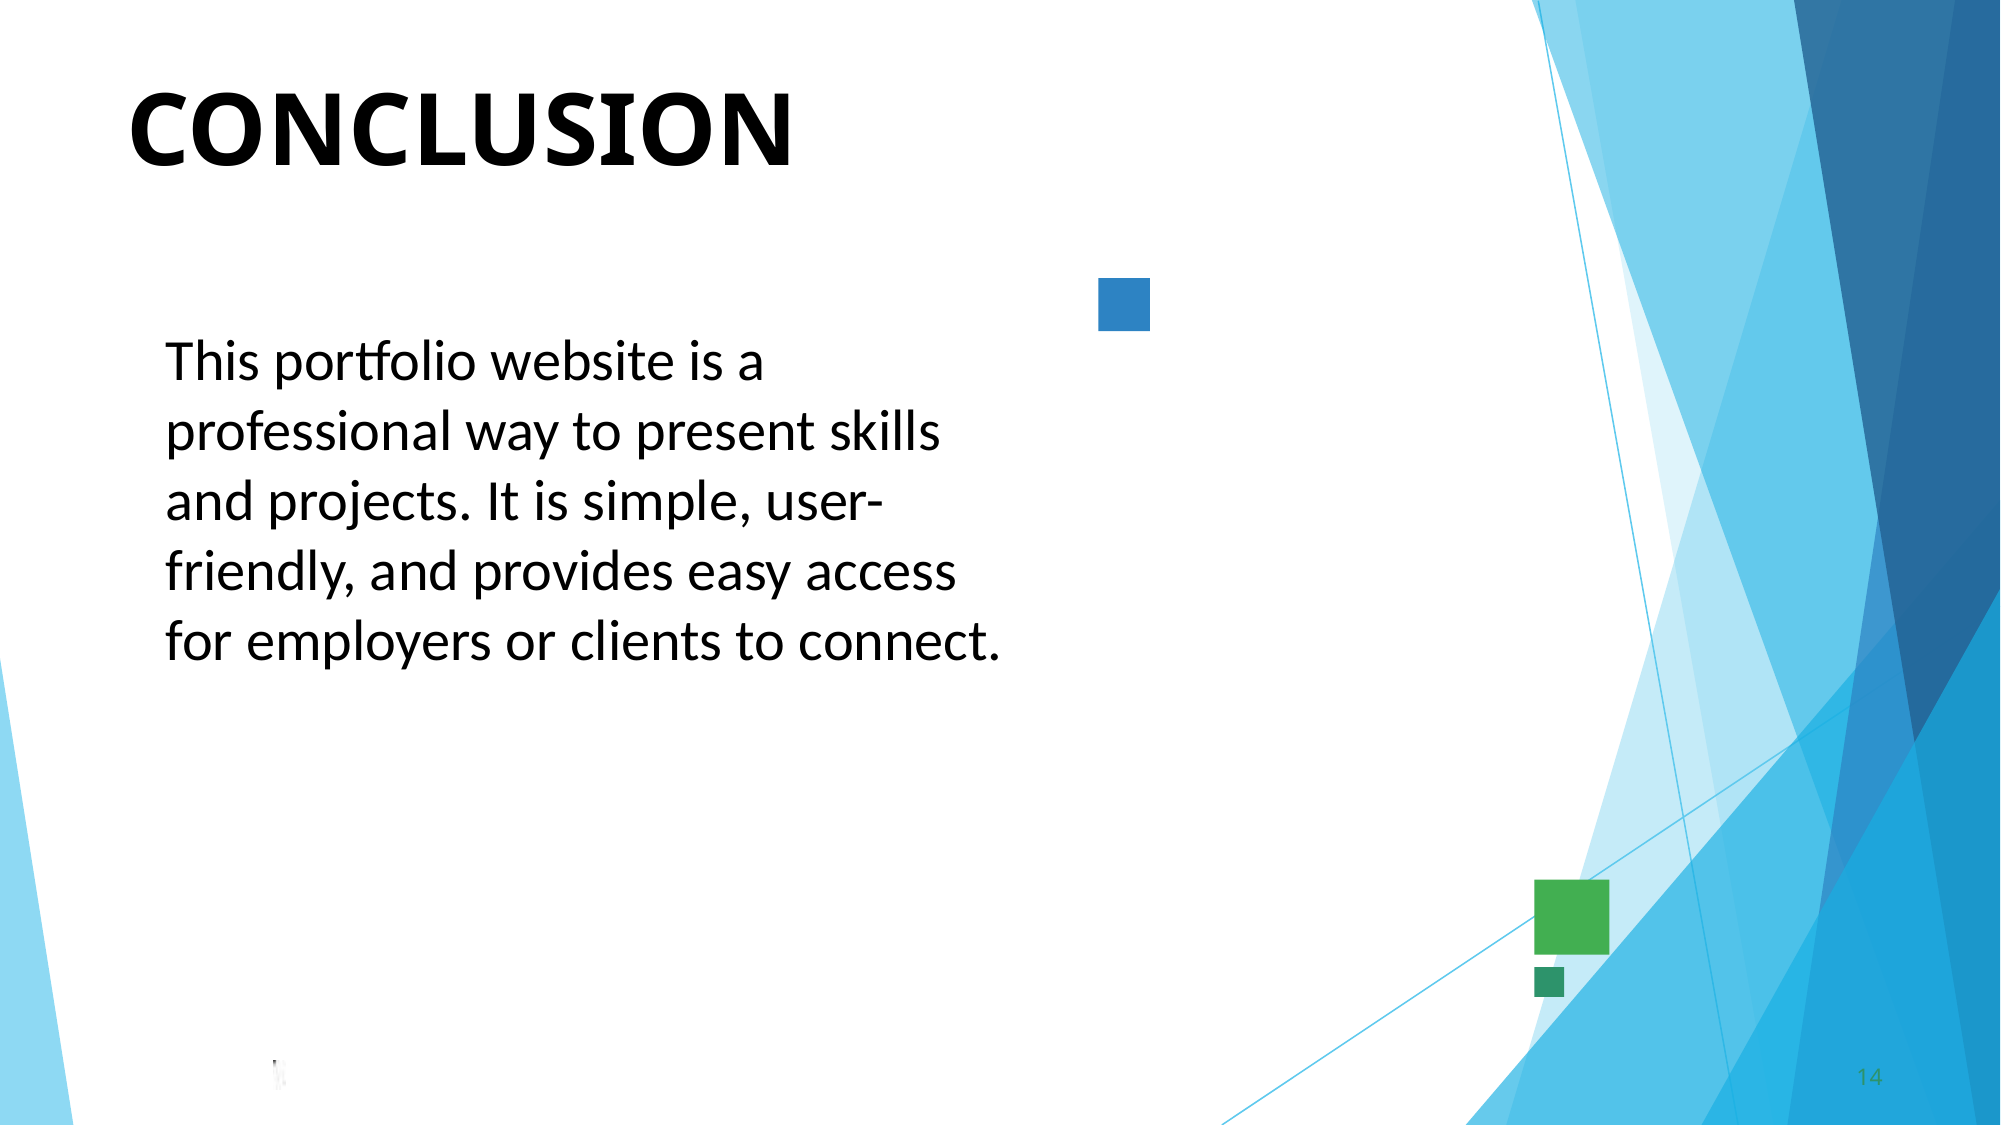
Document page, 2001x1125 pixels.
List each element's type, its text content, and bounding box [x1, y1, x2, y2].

text_box 11 [1849, 1061, 1888, 1095]
text_box [1534, 879, 1610, 955]
text_box [1098, 278, 1150, 332]
text_box This portfolio website is a professional way to present skills and projects. It is simple, user-friendly, and provides easy access for employers or clients to connect. [150, 314, 1053, 750]
text_box [1534, 967, 1565, 997]
title CONCLUSION [123, 63, 875, 254]
picture [273, 1060, 287, 1091]
